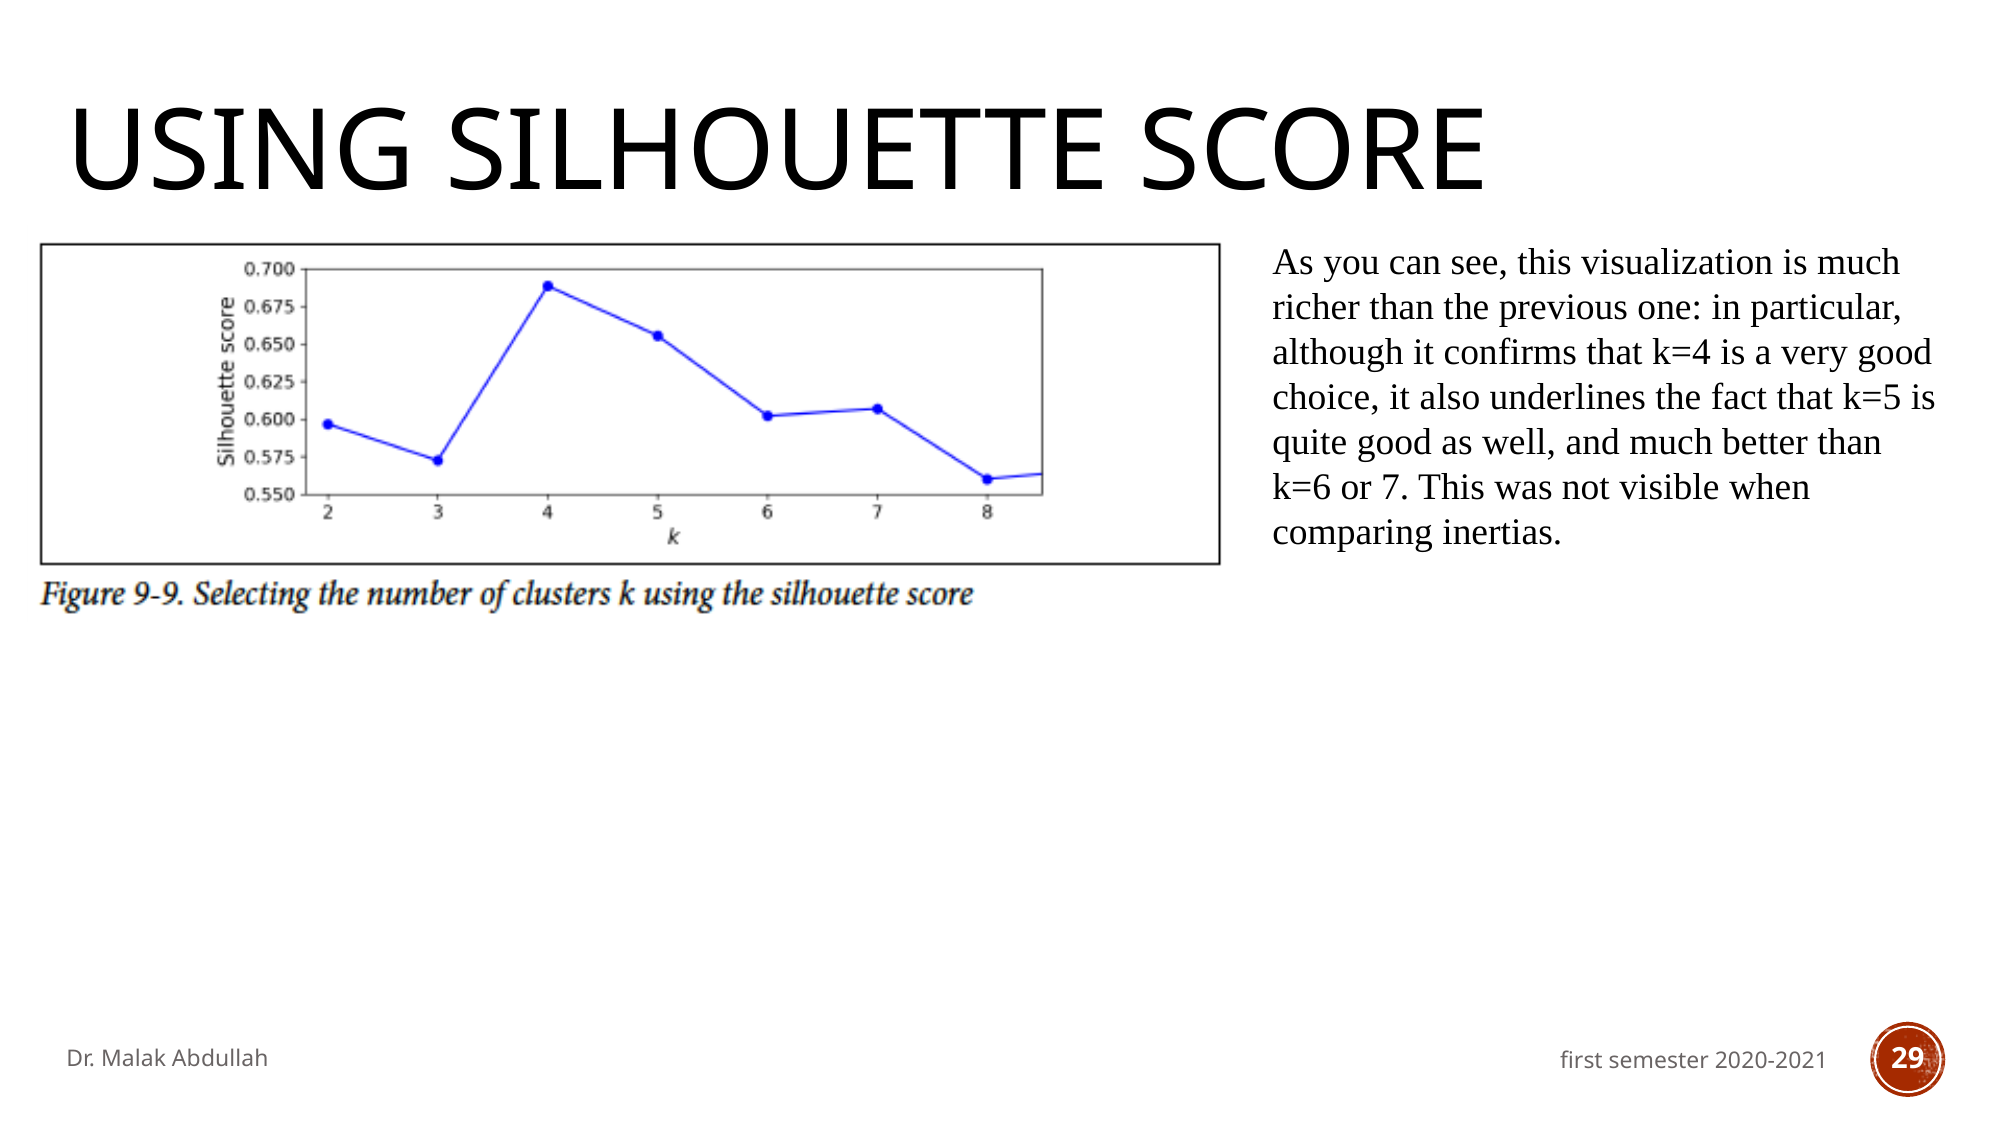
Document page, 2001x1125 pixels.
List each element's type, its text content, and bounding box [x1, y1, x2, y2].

title Using Silhouette score [51, 49, 1920, 258]
text_box As you can see, this visualization is much richer than the previous one: in particular, although it confirms that k=4 is a very good choice, it also underlines the fact that k=5 is quite good as well, and much better than k=6 or 7. This was not visible when comparing inertias. [1257, 229, 1961, 559]
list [32, 230, 1239, 618]
slide_number 29 [1855, 1028, 1961, 1089]
slide_number first semester 2020-2021 [1306, 1028, 1844, 1089]
footer Dr. Malak Abdullah [51, 1028, 1217, 1089]
